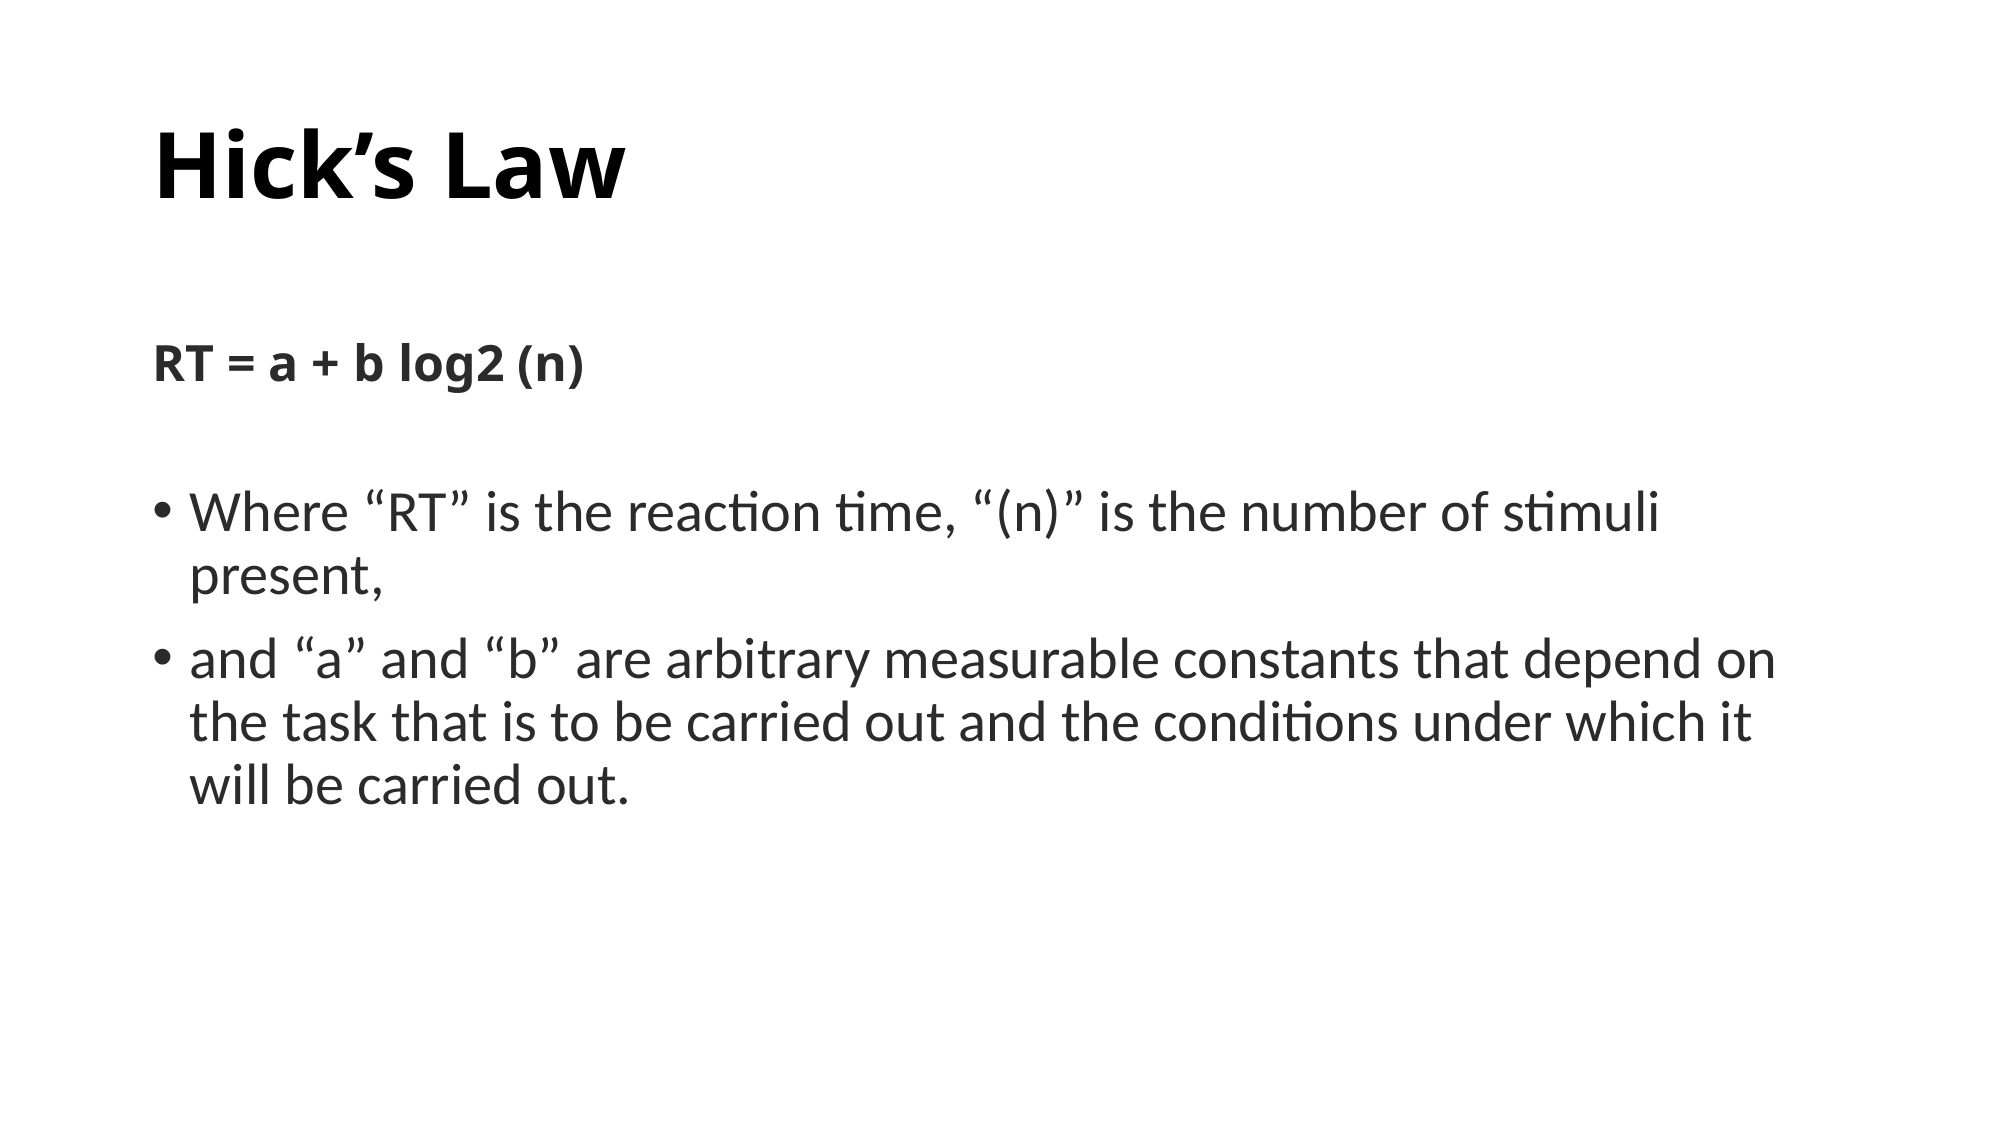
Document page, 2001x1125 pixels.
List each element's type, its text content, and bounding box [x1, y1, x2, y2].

list Where “RT” is the reaction time, “(n)” is the number of stimuli present, and “a” and “b” are arbitrary measurable constants that depend on the task that is to be carried out and the conditions under which it will be carried out. [137, 299, 1863, 1014]
text_box RT = a + b log2 (n) [137, 324, 1138, 399]
title Hick’s Law [137, 59, 1863, 278]
